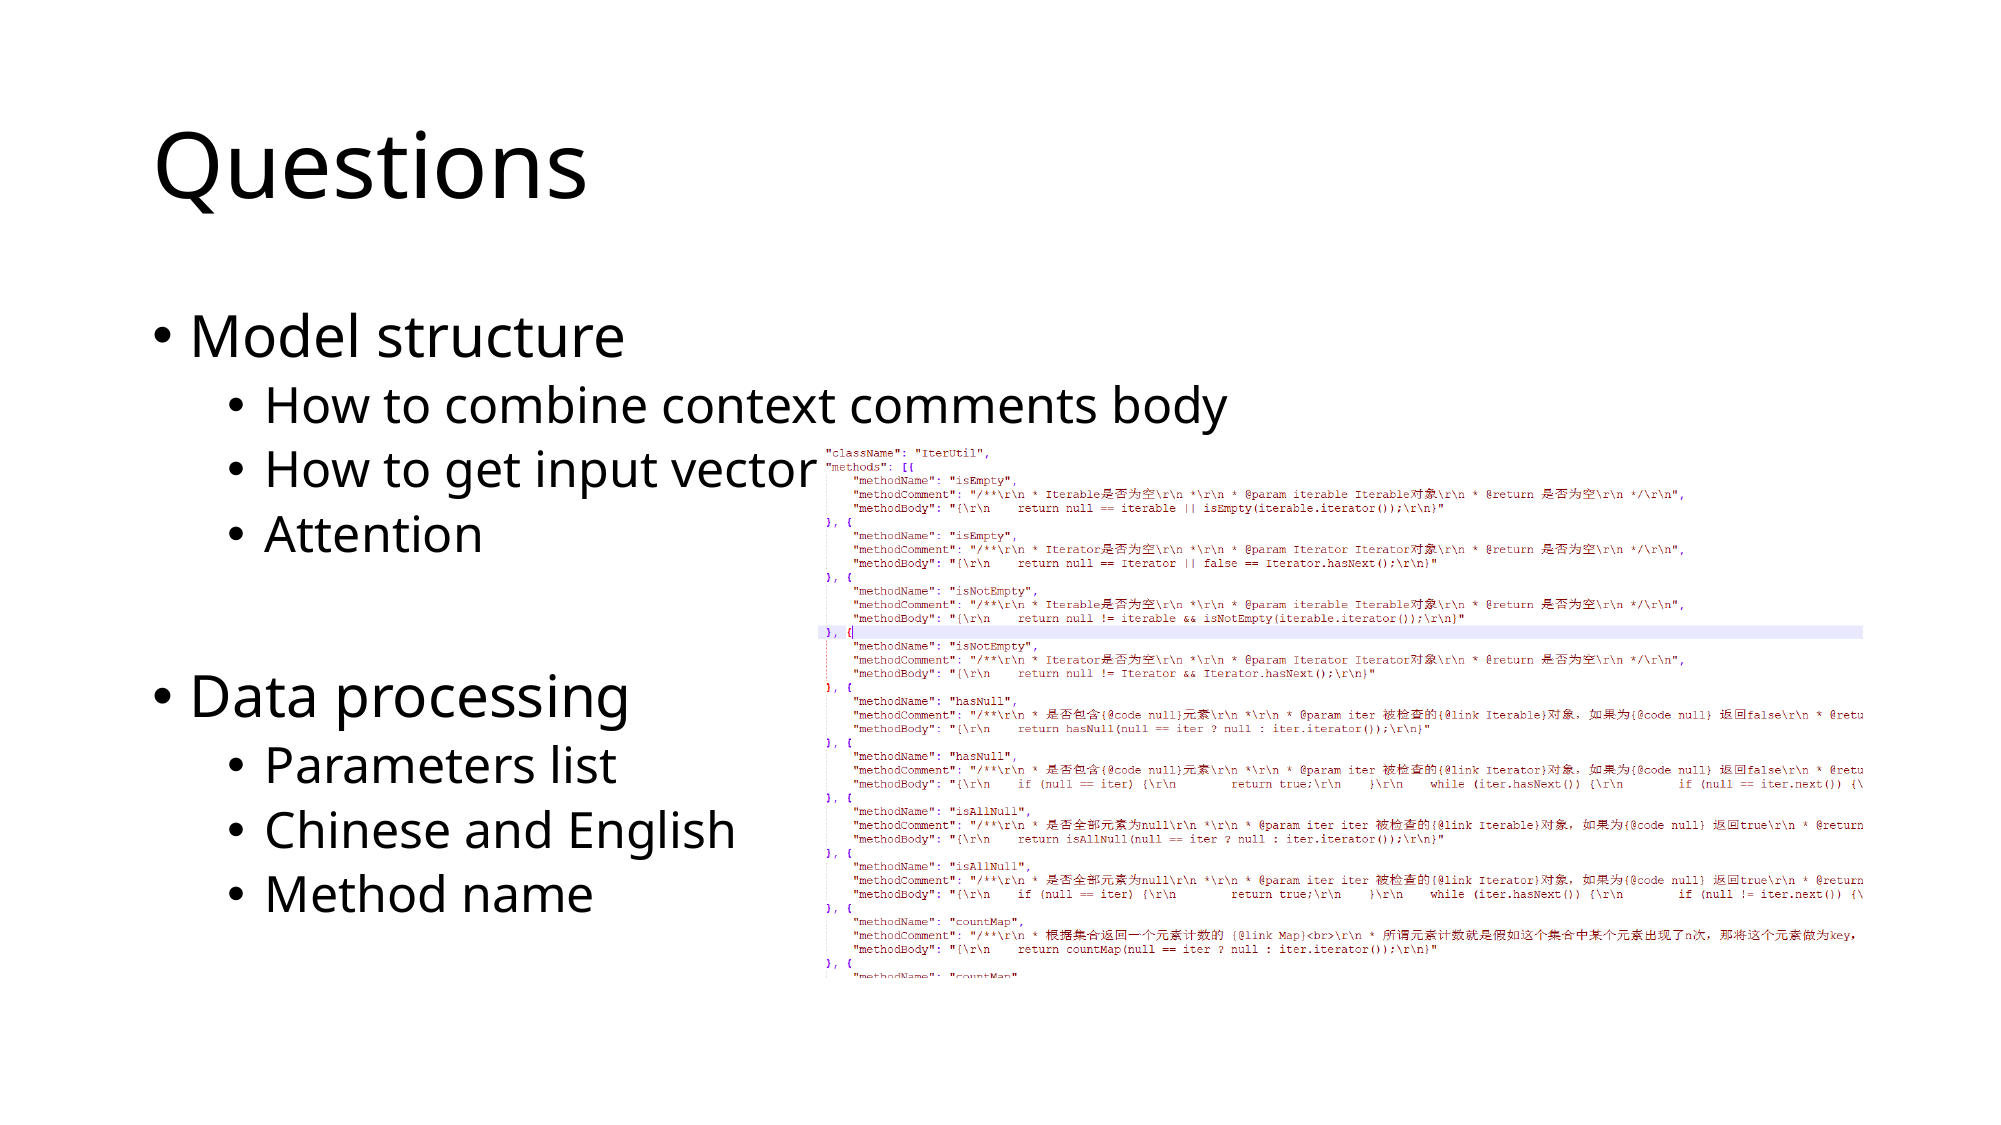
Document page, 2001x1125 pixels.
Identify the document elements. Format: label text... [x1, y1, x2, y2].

list Model structure How to combine context comments body How to get input vector Attention Data processing Parameters list Chinese and English Method name [137, 299, 1863, 1014]
picture [817, 439, 1863, 978]
title Questions [137, 59, 1863, 278]
